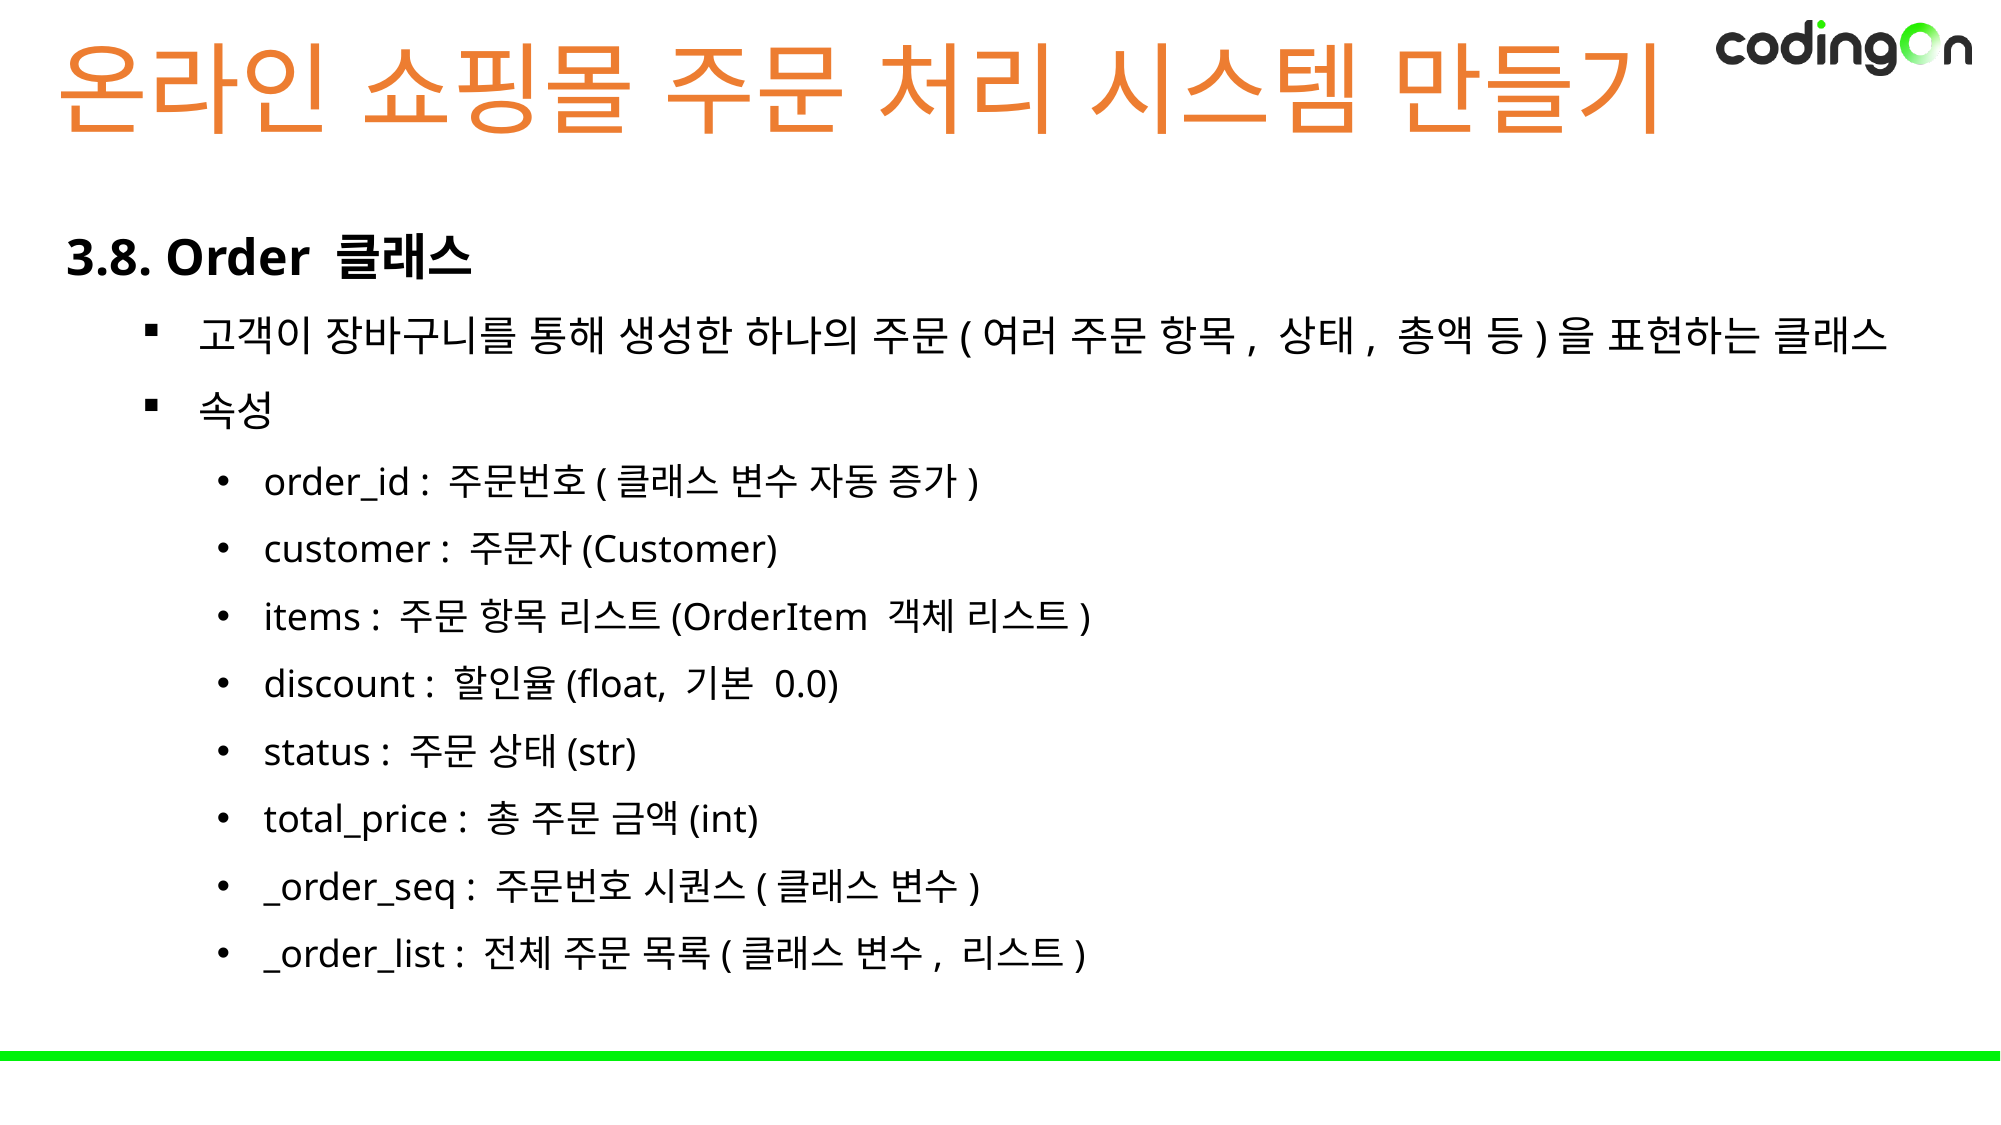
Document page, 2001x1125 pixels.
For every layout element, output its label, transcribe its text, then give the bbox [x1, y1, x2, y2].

text_box 온라인 쇼핑몰 주문 처리 시스템 만들기 [41, 0, 1767, 188]
picture [1767, 20, 1972, 76]
text_box 3.8. Order 클래스 고객이 장바구니를 통해 생성한 하나의 주문(여러 주문 항목, 상태, 총액 등)을 표현하는 클래스 속성 order_id : 주문번호(클래스 변수 자동 증가) customer : 주문자(Customer) items : 주문 항목 리스트(OrderItem 객체 리스트) discount : 할인율(float, 기본 0.0) status : 주문 상태(str) total_price : 총 주문 금액(int) _order_seq : 주문번호 시퀀스(클래스 변수) _order_list : 전체 주문 목록(클래스 변수, 리스트) [52, 187, 1948, 983]
